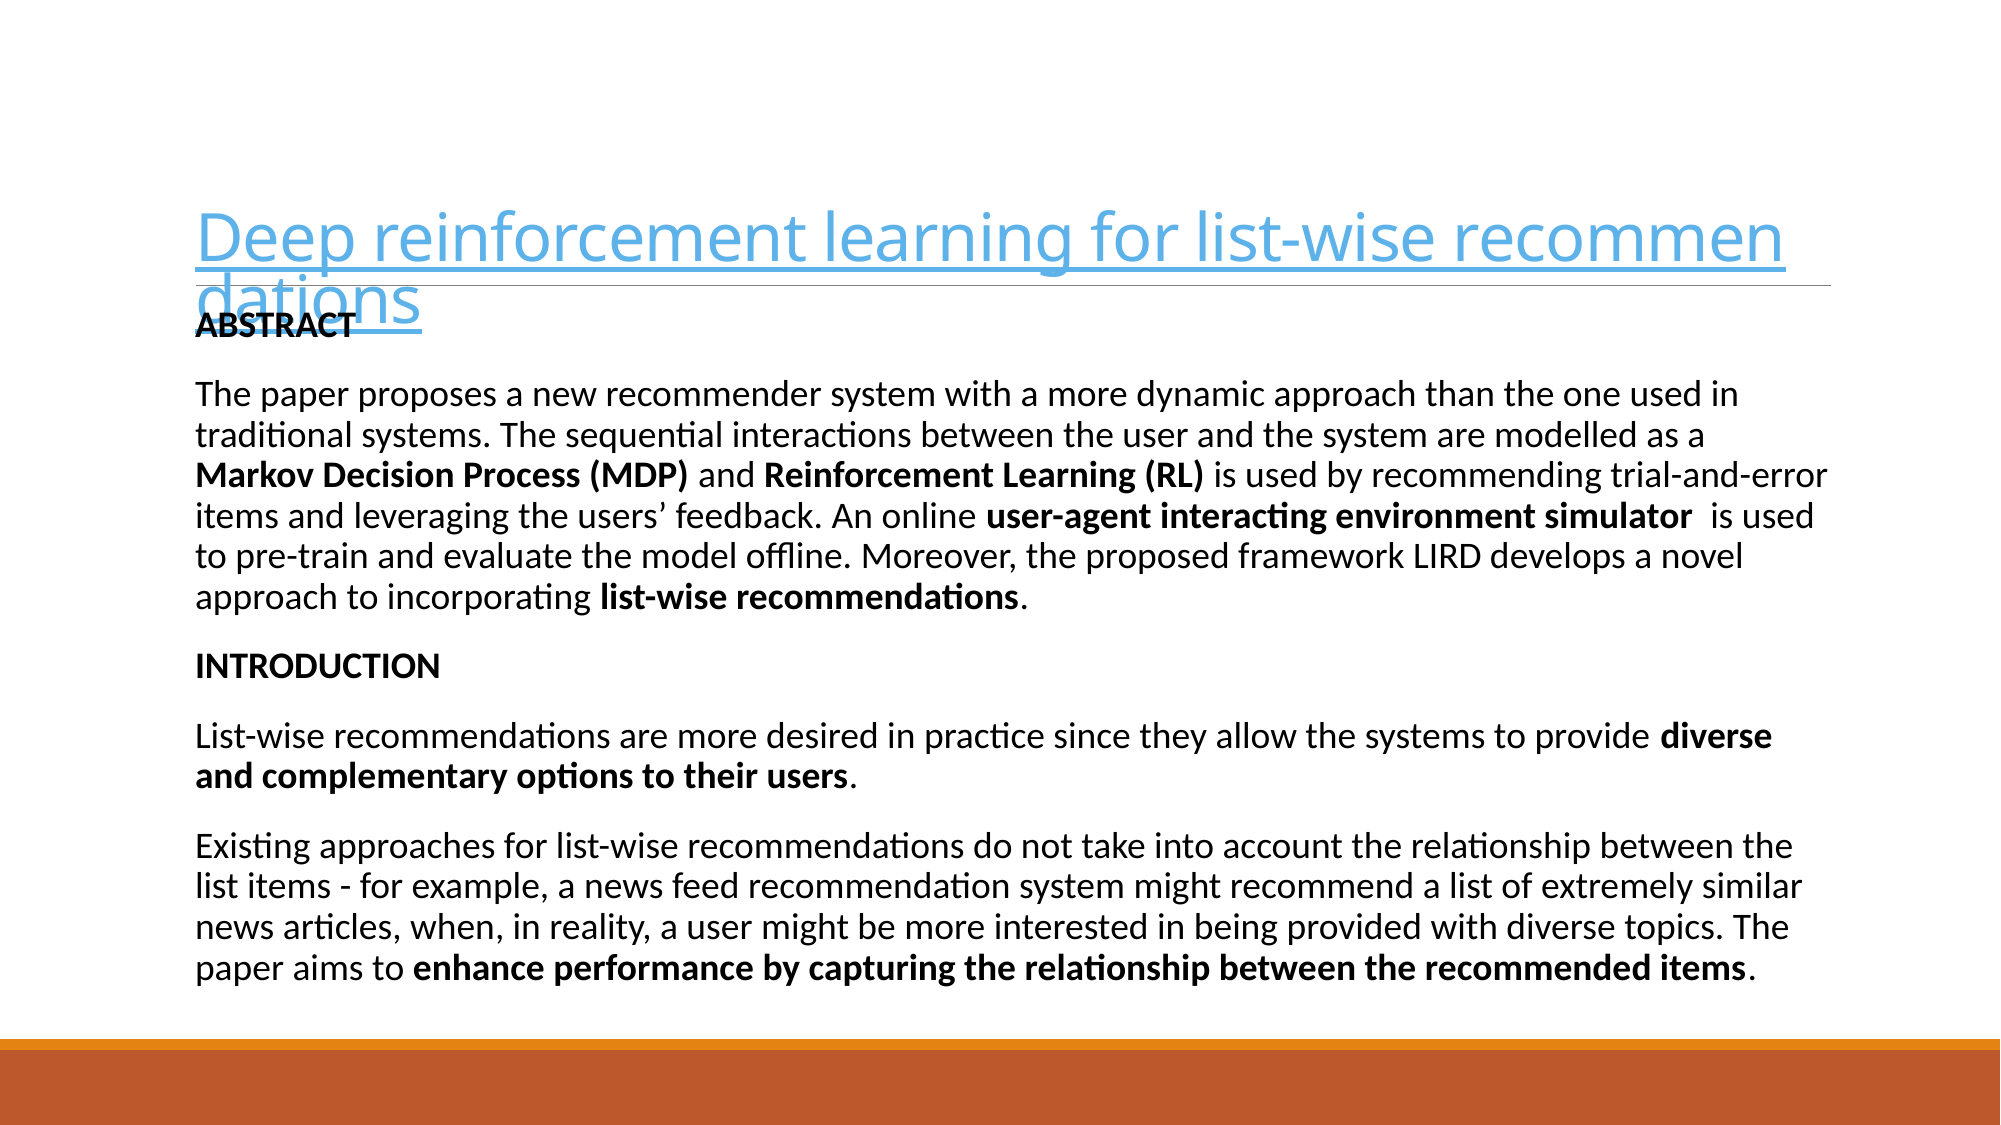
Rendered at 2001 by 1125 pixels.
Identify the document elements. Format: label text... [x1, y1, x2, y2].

title Deep reinforcement learning for list-wise recommendations [180, 47, 1830, 285]
list ABSTRACT The paper proposes a new recommender system with a more dynamic approach than the one used in traditional systems. The sequential interactions between the user and the system are modelled as a Markov Decision Process (MDP) and Reinforcement Learning (RL) is used by recommending trial-and-error items and leveraging the users’ feedback. An online user-agent interacting environment simulator is used to pre-train and evaluate the model offline. Moreover, the proposed framework LIRD develops a novel approach to incorporating list-wise recommendations. INTRODUCTION List-wise recommendations are more desired in practice since they allow the systems to provide diverse and complementary options to their users. Existing approaches for list-wise recommendations do not take into account the relationship between the list items - for example, a news feed recommendation system might recommend a list of extremely similar news articles, when, in reality, a user might be more interested in being provided with diverse topics. The paper aims to enhance performance by capturing the relationship between the recommended items. [180, 297, 1830, 1026]
